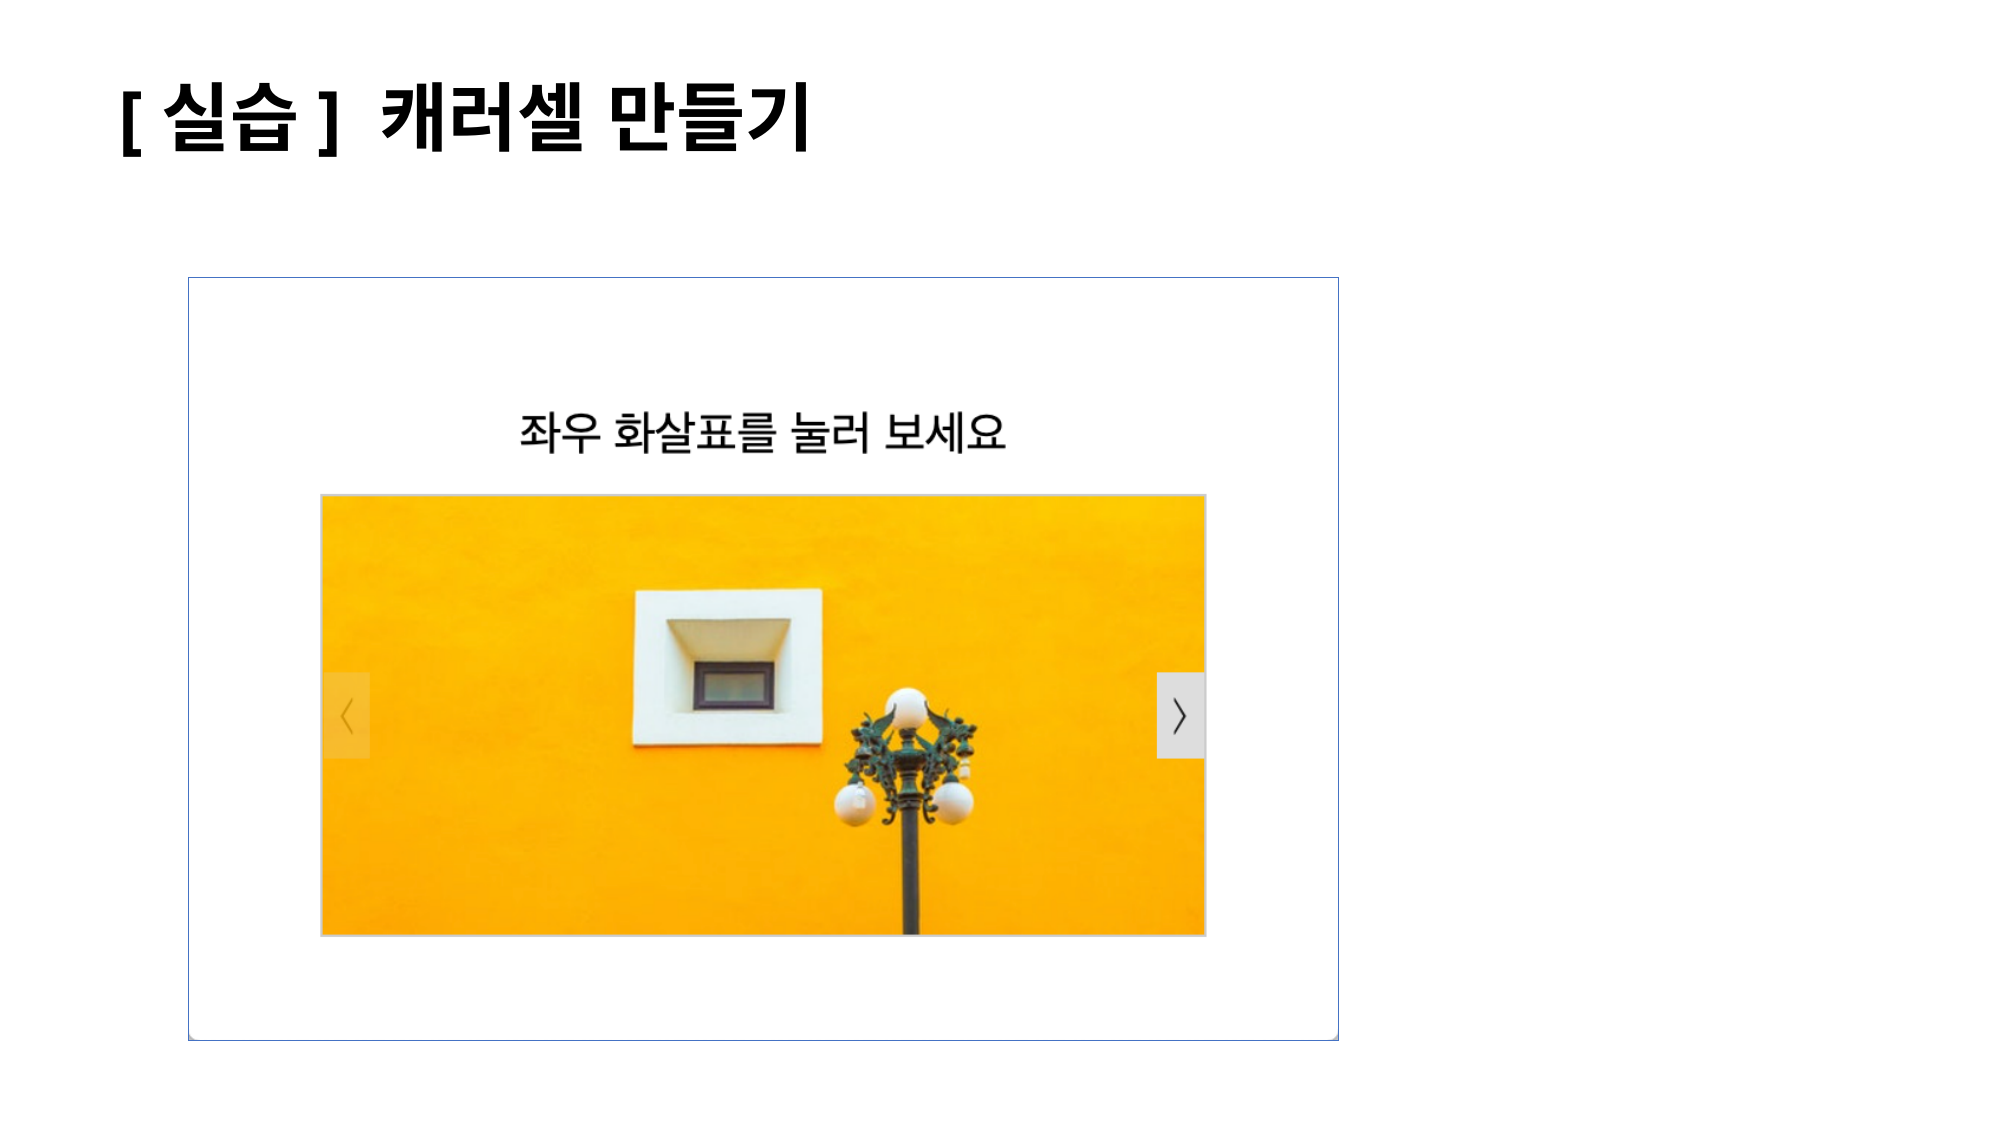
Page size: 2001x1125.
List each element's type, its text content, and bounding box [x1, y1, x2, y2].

picture [188, 277, 1339, 1041]
title [실습] 캐러셀 만들기 [103, 52, 1566, 191]
